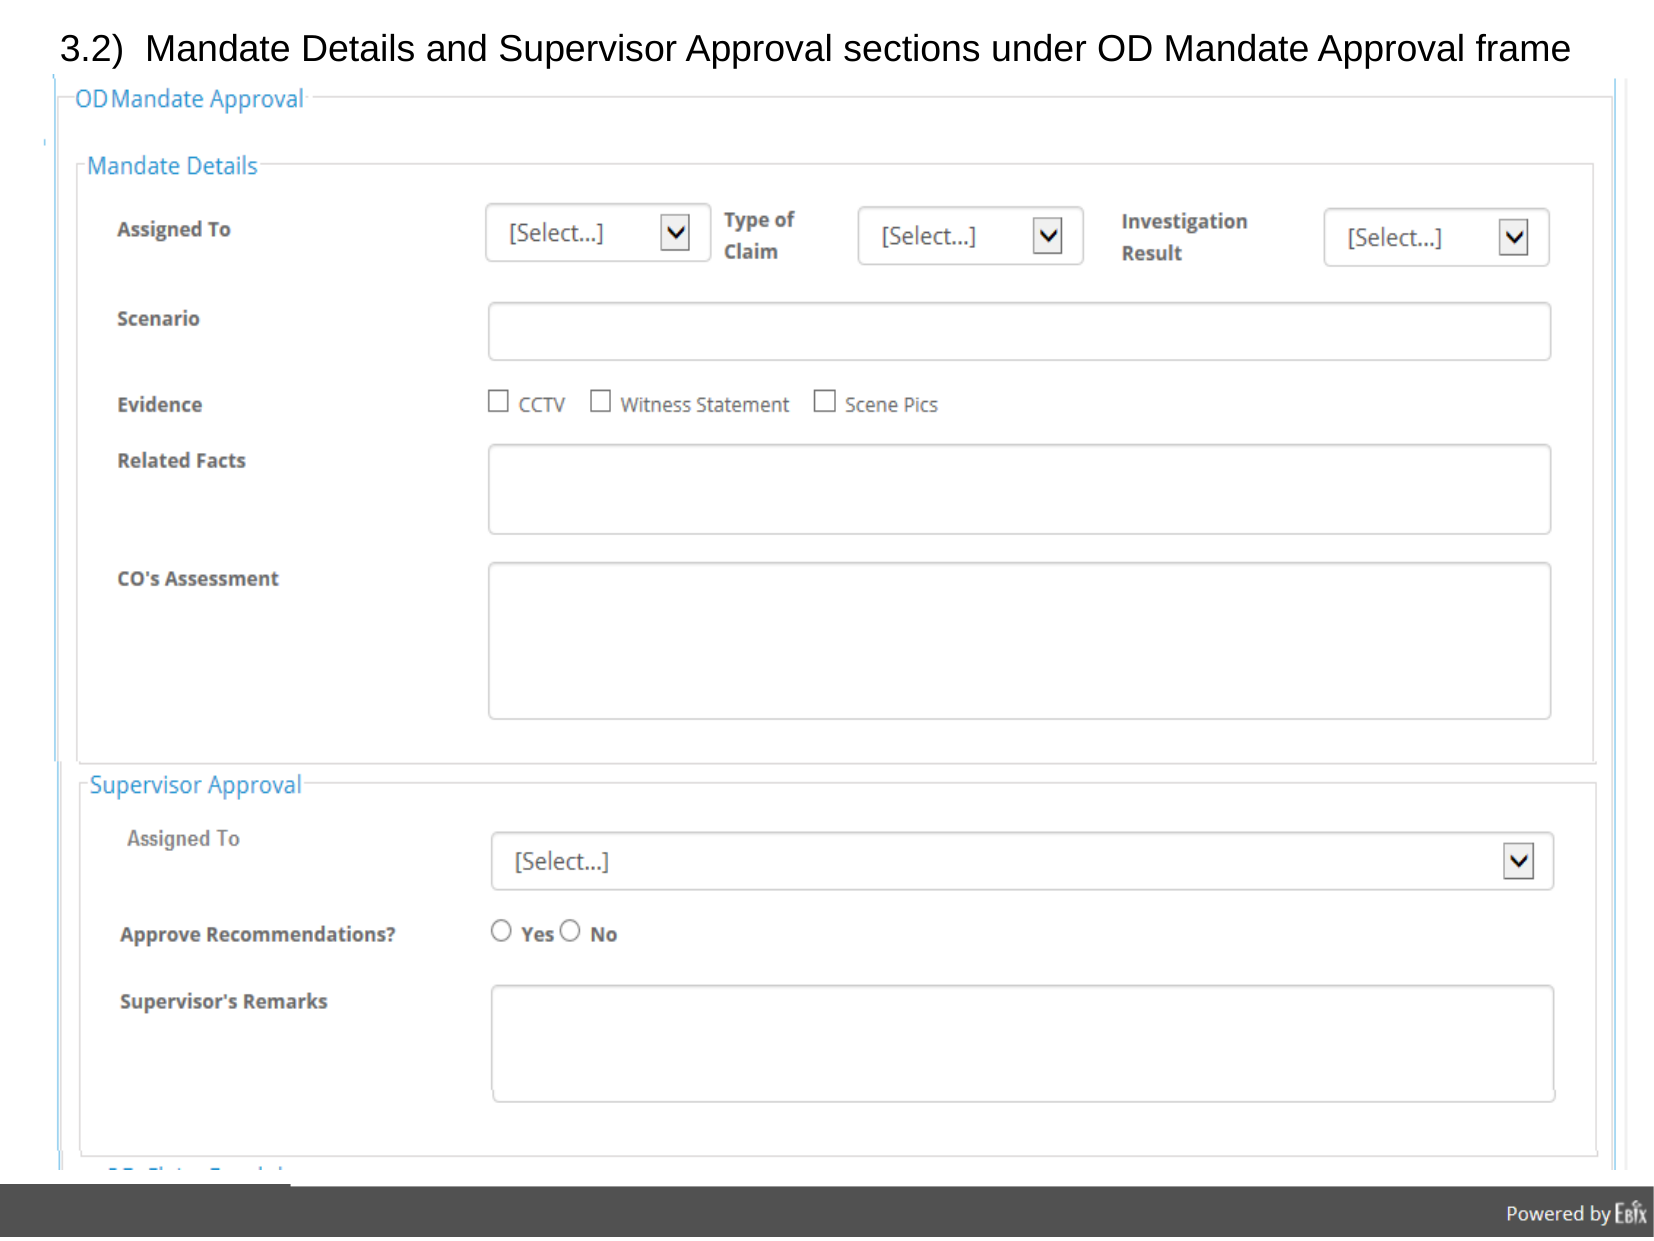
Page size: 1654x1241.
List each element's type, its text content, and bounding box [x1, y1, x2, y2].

text_box 3.2) Mandate Details and Supervisor Approval sections under OD Mandate Approval frame [44, 16, 1635, 74]
picture [0, 1184, 1654, 1237]
picture [14, 74, 1636, 1171]
